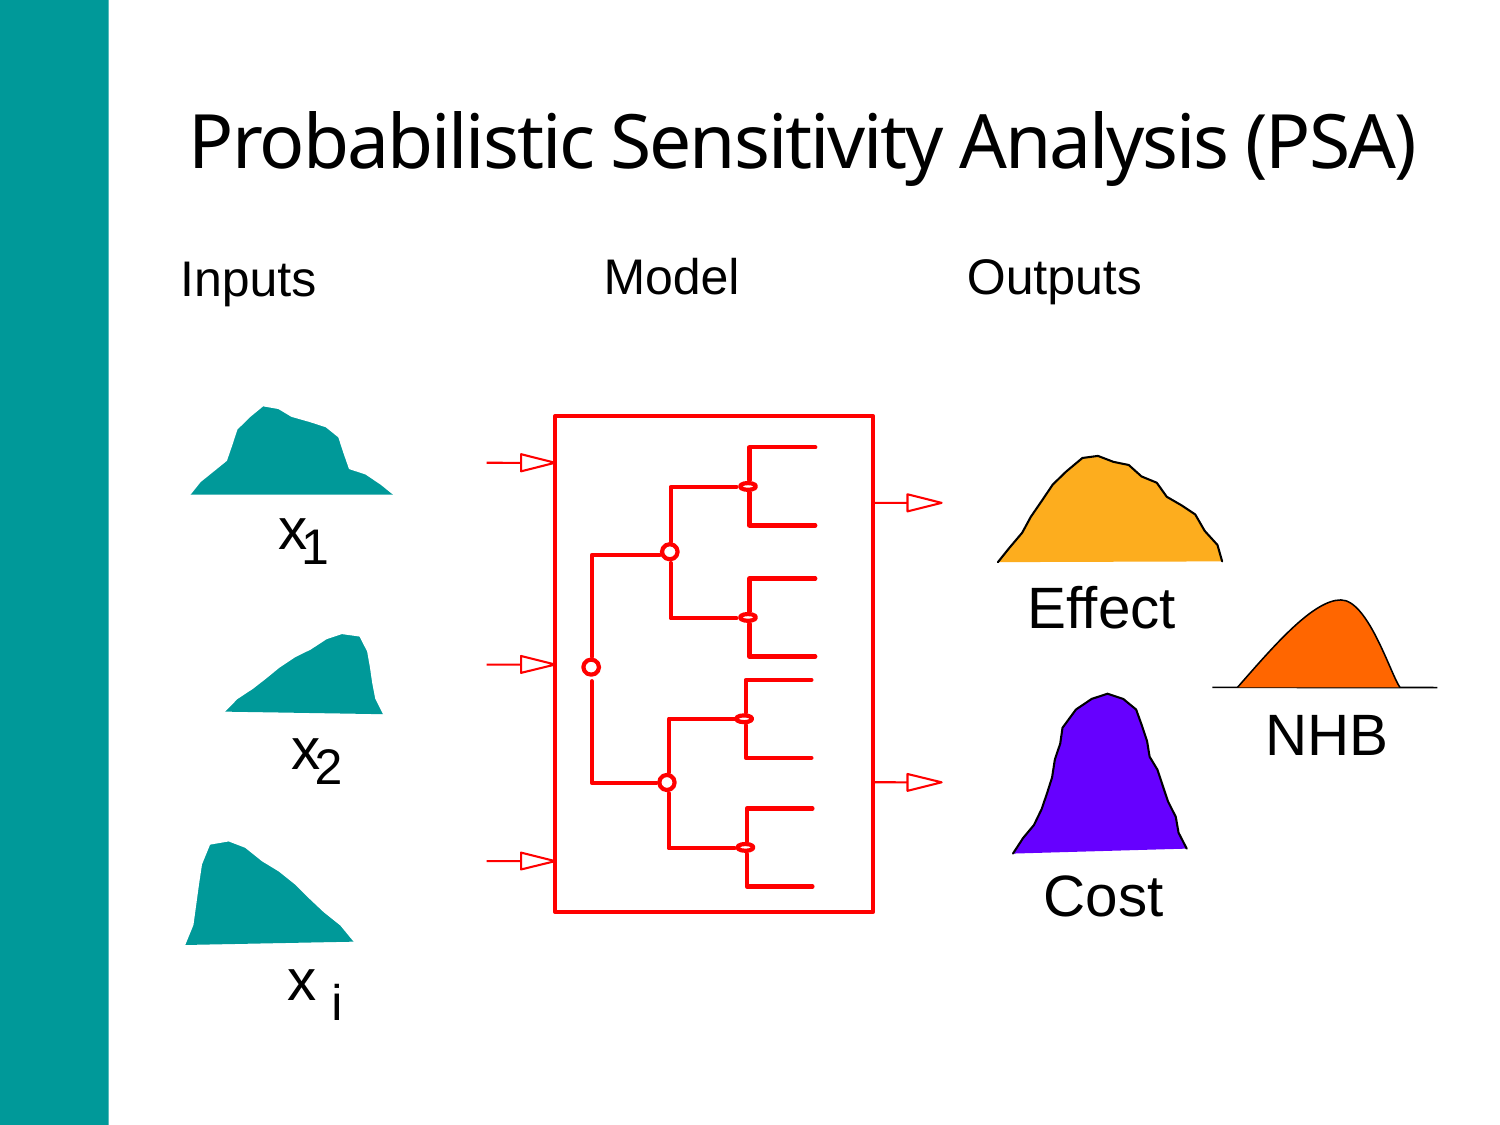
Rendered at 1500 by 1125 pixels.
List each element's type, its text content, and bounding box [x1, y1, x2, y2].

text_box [951, 236, 1438, 937]
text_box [486, 236, 943, 913]
title Probabilistic Sensitivity Analysis (PSA) [105, 45, 1500, 233]
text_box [149, 238, 450, 1039]
